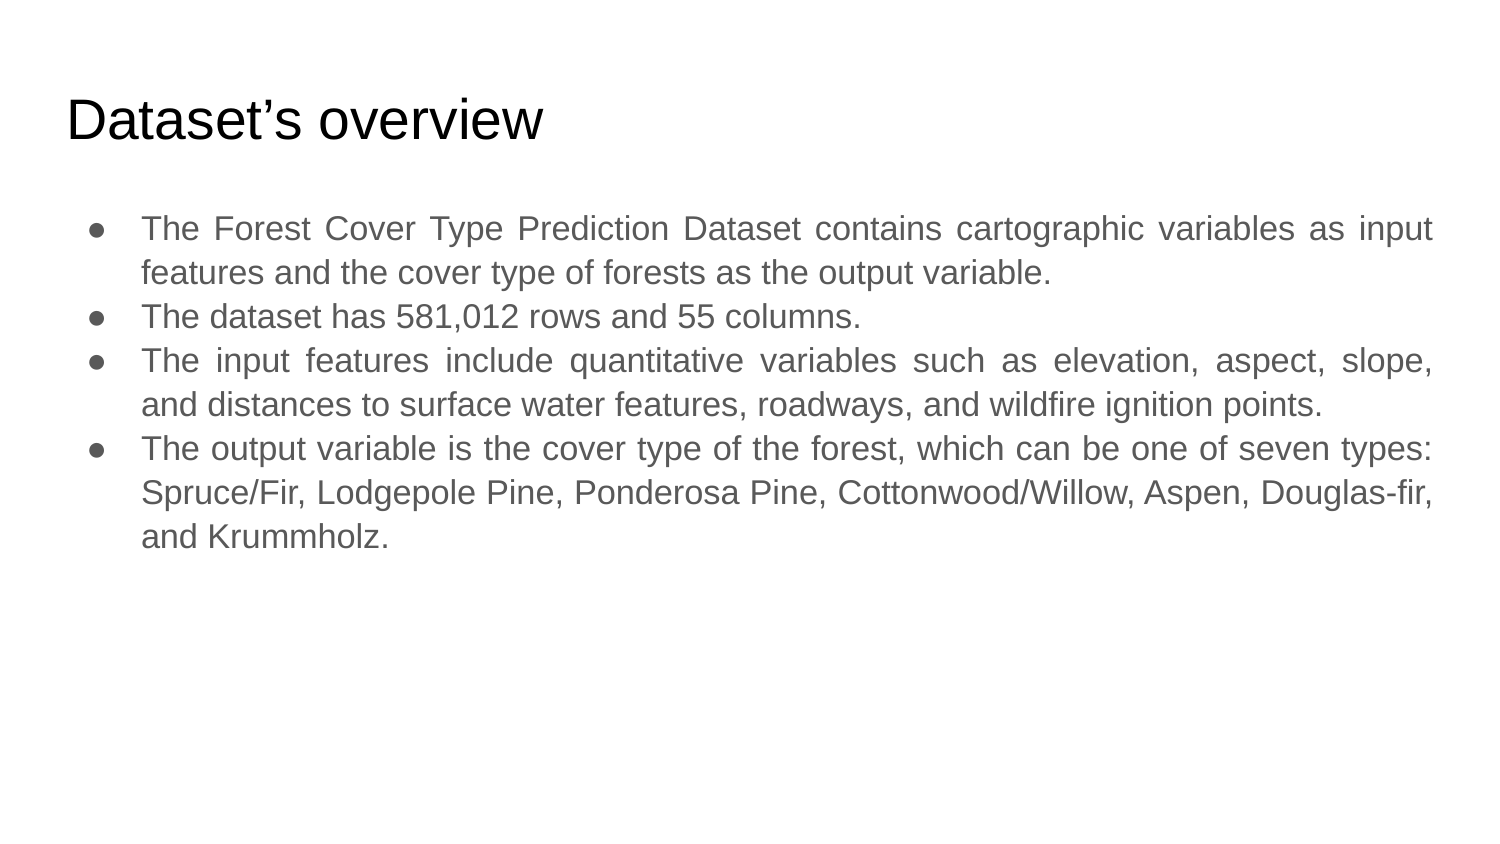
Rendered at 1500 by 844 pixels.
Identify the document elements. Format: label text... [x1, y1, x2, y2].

title Dataset’s overview [51, 72, 1449, 167]
list The Forest Cover Type Prediction Dataset contains cartographic variables as input features and the cover type of forests as the output variable. The dataset has 581,012 rows and 55 columns. The input features include quantitative variables such as elevation, aspect, slope, and distances to surface water features, roadways, and wildfire ignition points. The output variable is the cover type of the forest, which can be one of seven types: Spruce/Fir, Lodgepole Pine, Ponderosa Pine, Cottonwood/Willow, Aspen, Douglas-fir, and Krummholz. [51, 189, 1449, 818]
